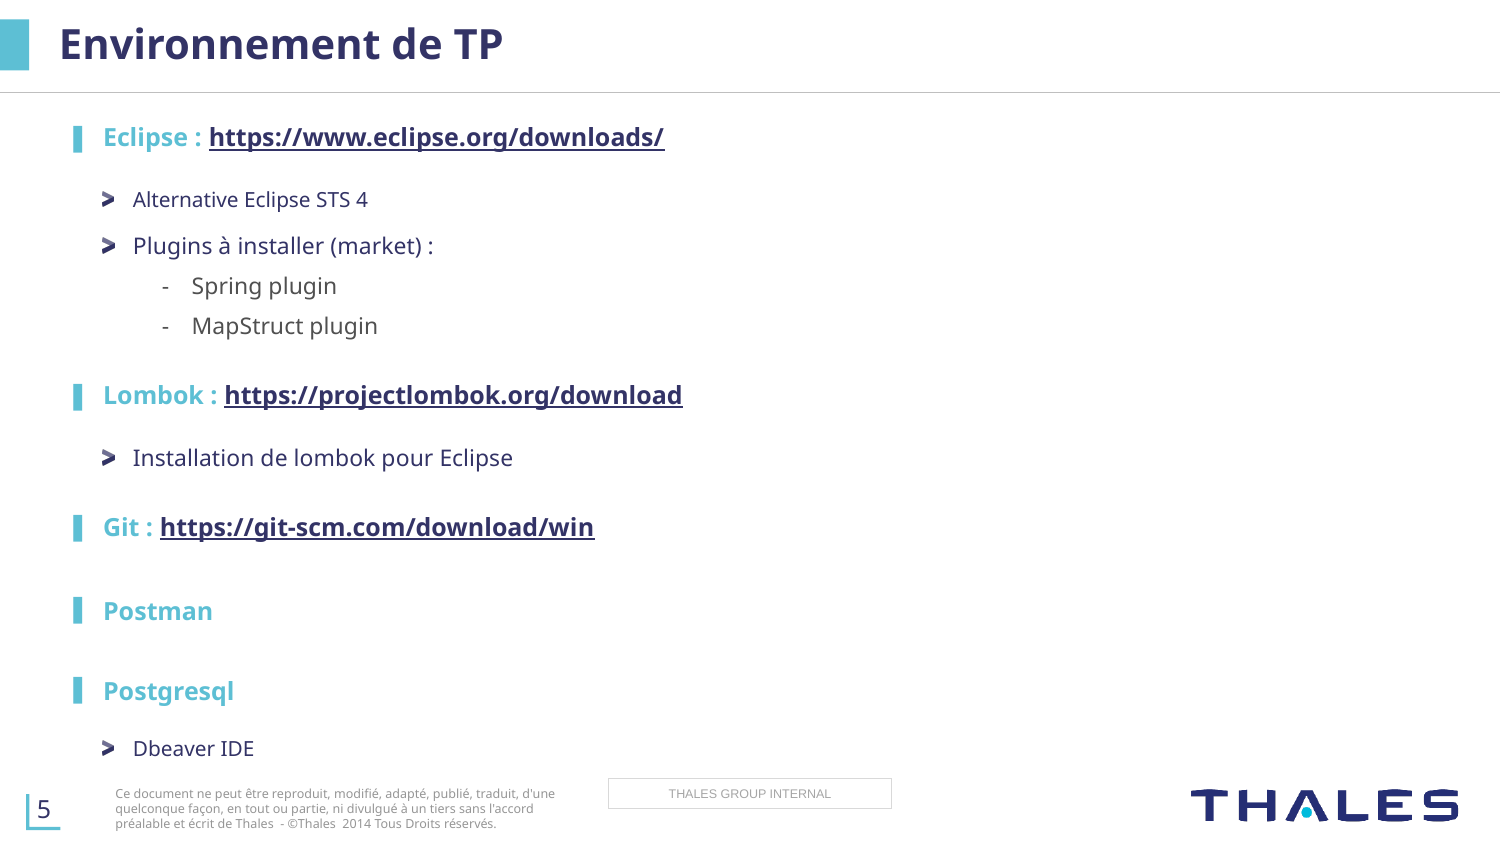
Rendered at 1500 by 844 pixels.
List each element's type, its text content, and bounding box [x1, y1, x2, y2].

title Environnement de TP [43, 0, 1467, 93]
picture [1183, 778, 1467, 833]
picture [102, 191, 114, 207]
picture [102, 449, 115, 466]
picture [102, 740, 114, 756]
list Eclipse : https://www.eclipse.org/downloads/ Alternative Eclipse STS 4 Plugins à installer (market) : Spring plugin MapStruct plugin Lombok : https://projectlombok.org/download Installation de lombok pour Eclipse Git : https://git-scm.com/download/win Postman Postgresql Dbeaver IDE [29, 114, 1467, 760]
picture [102, 237, 115, 254]
